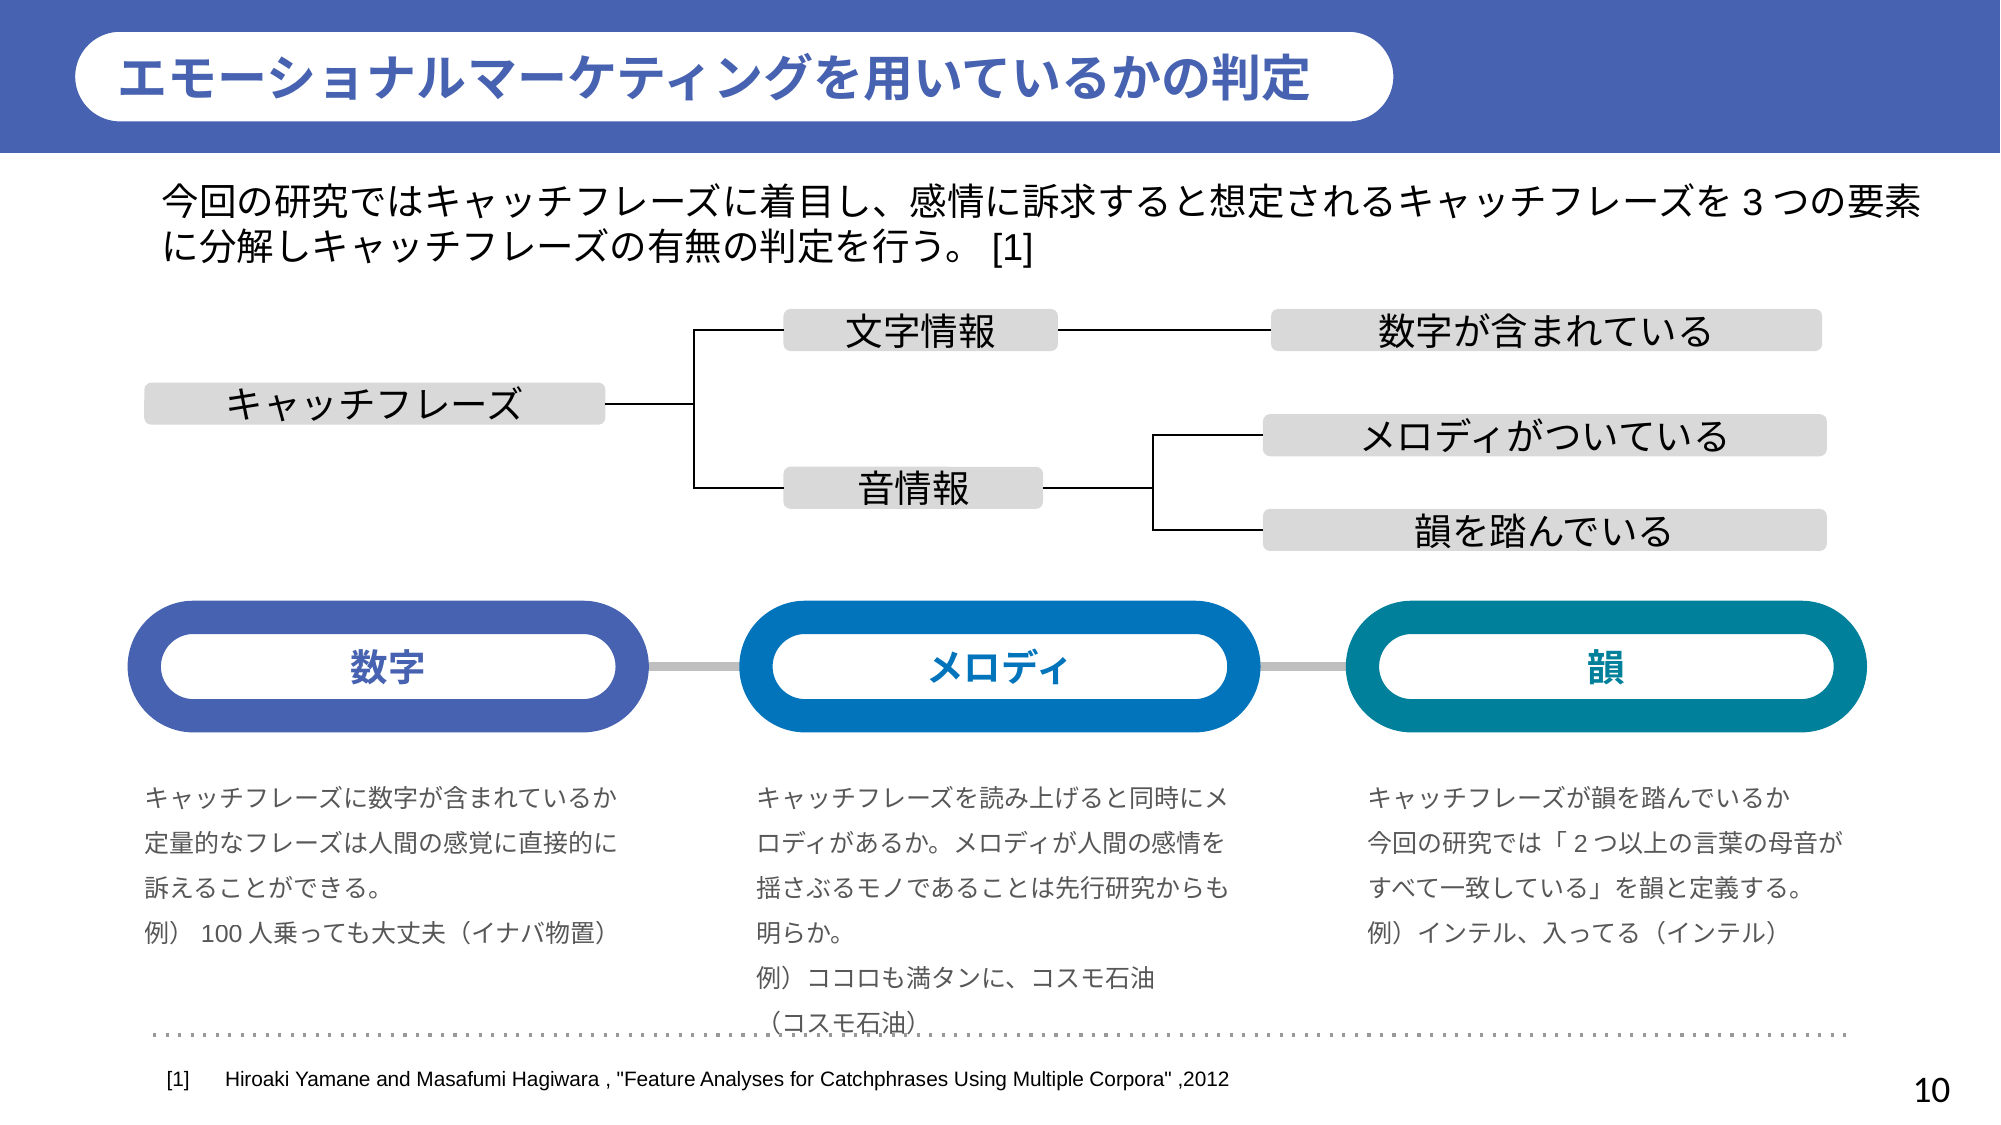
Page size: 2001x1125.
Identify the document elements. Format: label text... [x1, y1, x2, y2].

text_box 数字 [143, 616, 634, 717]
text_box キャッチフレーズが韻を踏んでいるか 今回の研究では「2つ以上の言葉の母音がすべて一致している」を韻と定義する。 例）インテル、入ってる（インテル） [1367, 767, 1856, 948]
text_box [1] Hiroaki Yamane and Masafumi Hagiwara , "Feature Analyses for Catchphrases Using Multiple Corpora" ,2012 [151, 1057, 1245, 1098]
text_box 韻 [1361, 616, 1852, 717]
text_box 10 [1897, 1057, 1969, 1118]
text_box キャッチフレーズを読み上げると同時にメロディがあるか。メロディが人間の感情を揺さぶるモノであることは先行研究からも明らか。 例）ココロも満タンに、コスモ石油 （コスモ石油） [756, 767, 1244, 1034]
text_box エモーショナルマーケティングを用いているかの判定 [65, 22, 1403, 131]
text_box 今回の研究ではキャッチフレーズに着目し、感情に訴求すると想定されるキャッチフレーズを3つの要素 に分解しキャッチフレーズの有無の判定を行う。[1] [147, 170, 1937, 320]
text_box [0, 0, 2000, 154]
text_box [144, 308, 1827, 551]
text_box メロディ [754, 616, 1245, 666]
text_box メロディ [754, 667, 1245, 717]
text_box キャッチフレーズに数字が含まれているか 定量的なフレーズは人間の感覚に直接的に訴えることができる。 例）100人乗っても大丈夫（イナバ物置） [144, 767, 633, 948]
